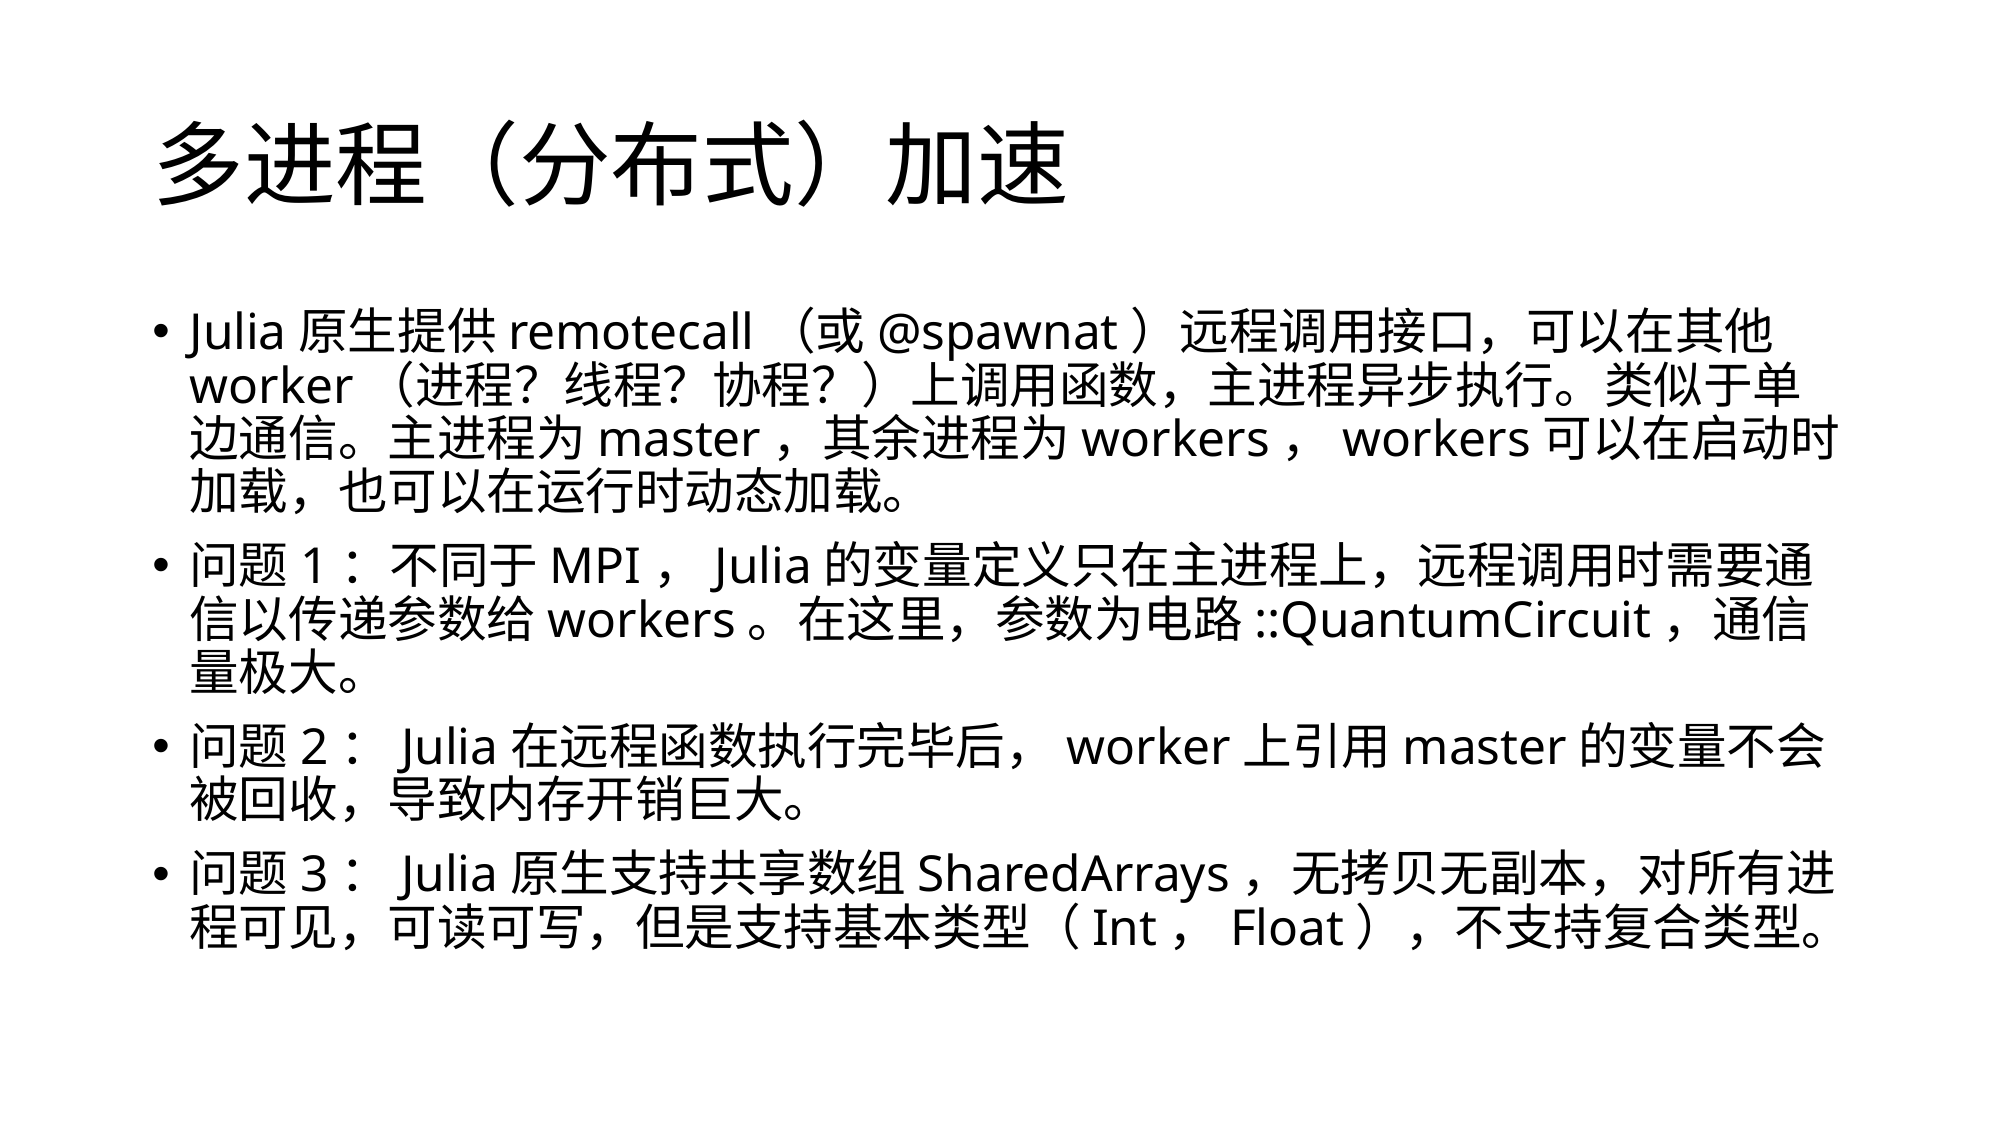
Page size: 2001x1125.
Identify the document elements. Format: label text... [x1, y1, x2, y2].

title 多进程（分布式）加速 [137, 59, 1863, 278]
list Julia原生提供remotecall（或@spawnat）远程调用接口，可以在其他worker（进程？线程？协程？）上调用函数，主进程异步执行。类似于单边通信。主进程为master，其余进程为workers，workers可以在启动时加载，也可以在运行时动态加载。 问题1：不同于MPI，Julia的变量定义只在主进程上，远程调用时需要通信以传递参数给workers。在这里，参数为电路::QuantumCircuit，通信量极大。 问题2：Julia在远程函数执行完毕后，worker上引用master的变量不会被回收，导致内存开销巨大。 问题3：Julia原生支持共享数组SharedArrays，无拷贝无副本，对所有进程可见，可读可写，但是支持基本类型（Int，Float），不支持复合类型。 [137, 299, 1863, 1014]
